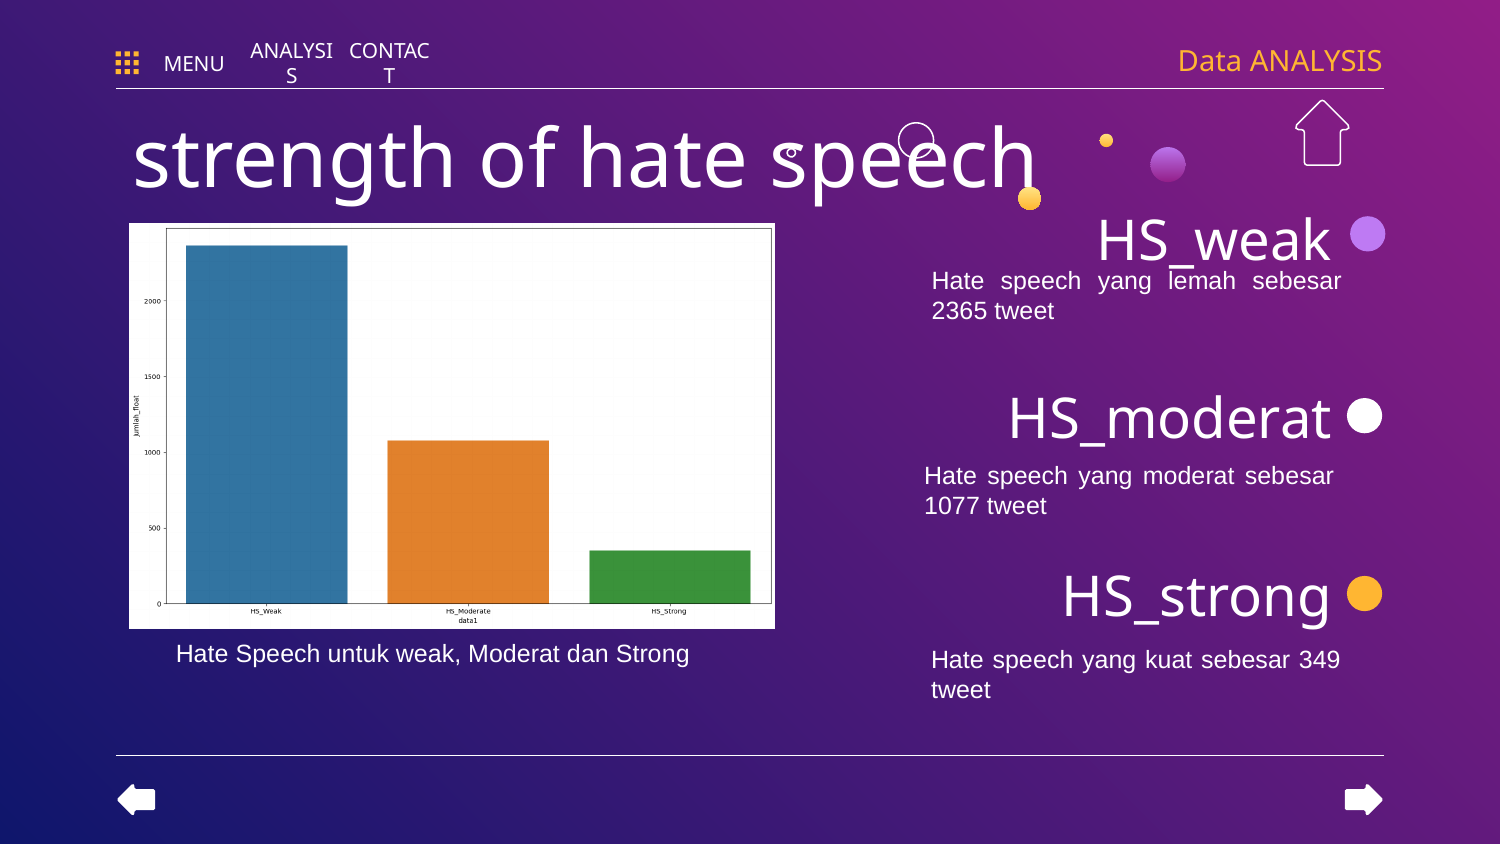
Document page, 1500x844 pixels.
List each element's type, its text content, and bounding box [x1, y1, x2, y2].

text_box [1346, 398, 1383, 434]
text_box [1296, 100, 1349, 166]
title strength of hate speech [117, 90, 1383, 191]
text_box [115, 50, 139, 75]
text_box ANALYSIS [248, 45, 335, 81]
text_box [1099, 133, 1113, 148]
text_box Data ANALYSIS [1158, 34, 1383, 85]
text_box Hate speech yang lemah sebesar 2365 tweet [916, 249, 1358, 350]
text_box Hate speech yang moderat sebesar 1077 tweet [909, 444, 1350, 544]
text_box Hate speech yang kuat sebesar 349 tweet [916, 628, 1357, 729]
text_box [109, 45, 145, 81]
text_box [117, 784, 156, 816]
text_box [1150, 147, 1186, 183]
text_box [1350, 216, 1386, 252]
text_box [1346, 575, 1383, 612]
text_box MENU [151, 45, 237, 81]
text_box [1344, 784, 1383, 816]
text_box Hate Speech untuk weak, Moderat dan Strong [117, 622, 750, 711]
text_box [1018, 186, 1042, 210]
text_box HS_weak [906, 212, 1347, 263]
text_box HS_strong [906, 568, 1347, 619]
picture [129, 223, 775, 630]
text_box CONTACT [346, 45, 433, 81]
text_box HS_moderat [906, 390, 1347, 441]
